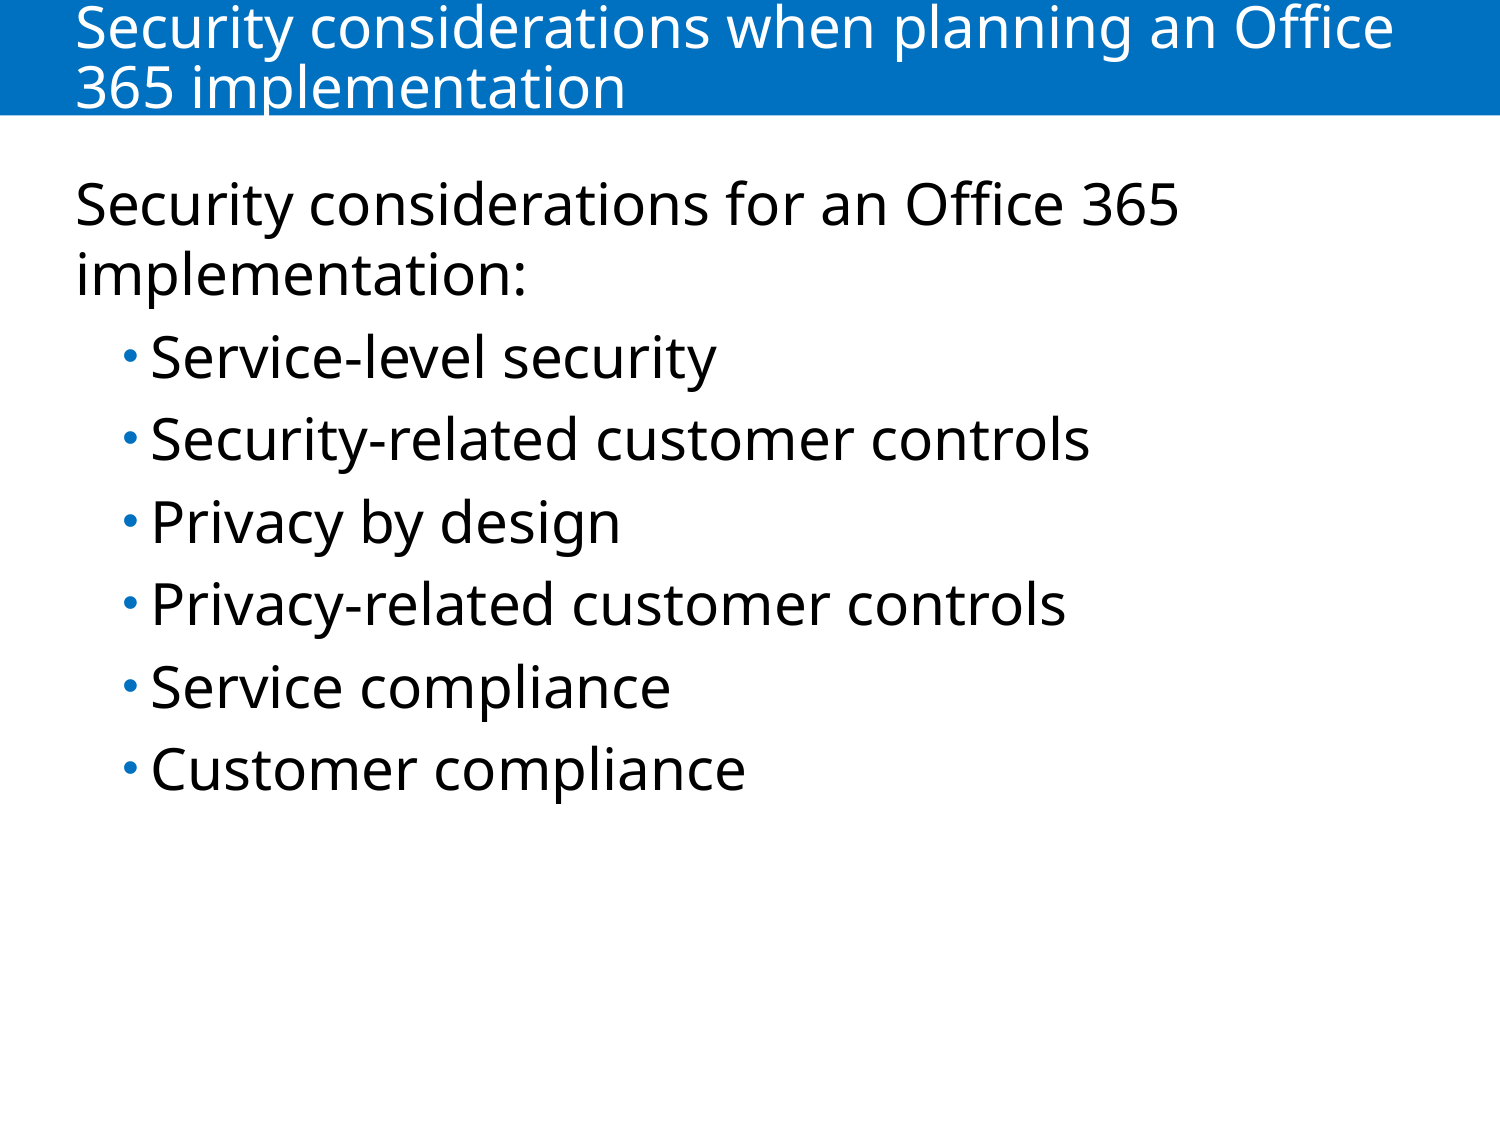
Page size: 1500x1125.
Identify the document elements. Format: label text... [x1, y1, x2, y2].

title Security considerations when planning an Office 365 implementation [75, 0, 1438, 122]
text_box Security considerations for an Office 365 implementation: Service-level security Security-related customer controls Privacy by design Privacy-related customer controls Service compliance Customer compliance [75, 167, 1408, 1012]
